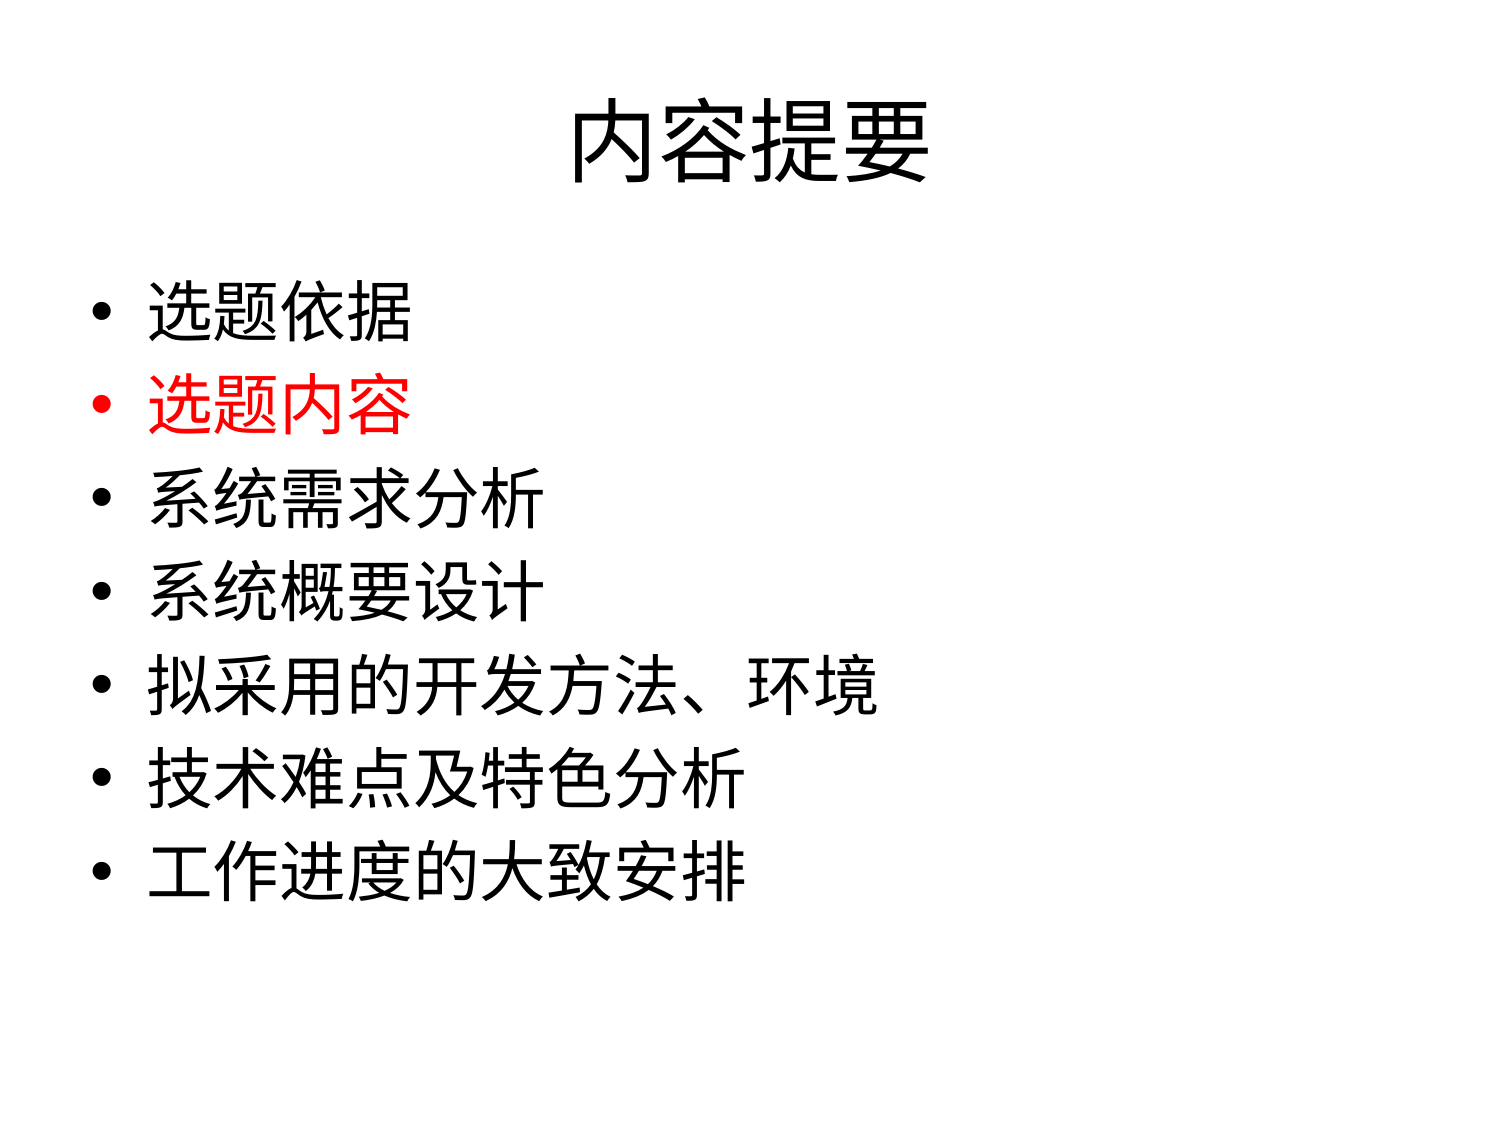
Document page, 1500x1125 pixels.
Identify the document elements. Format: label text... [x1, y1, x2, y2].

title 内容提要 [75, 45, 1425, 233]
list 选题依据 选题内容 系统需求分析 系统概要设计 拟采用的开发方法、环境 技术难点及特色分析 工作进度的大致安排 [75, 262, 1425, 1005]
